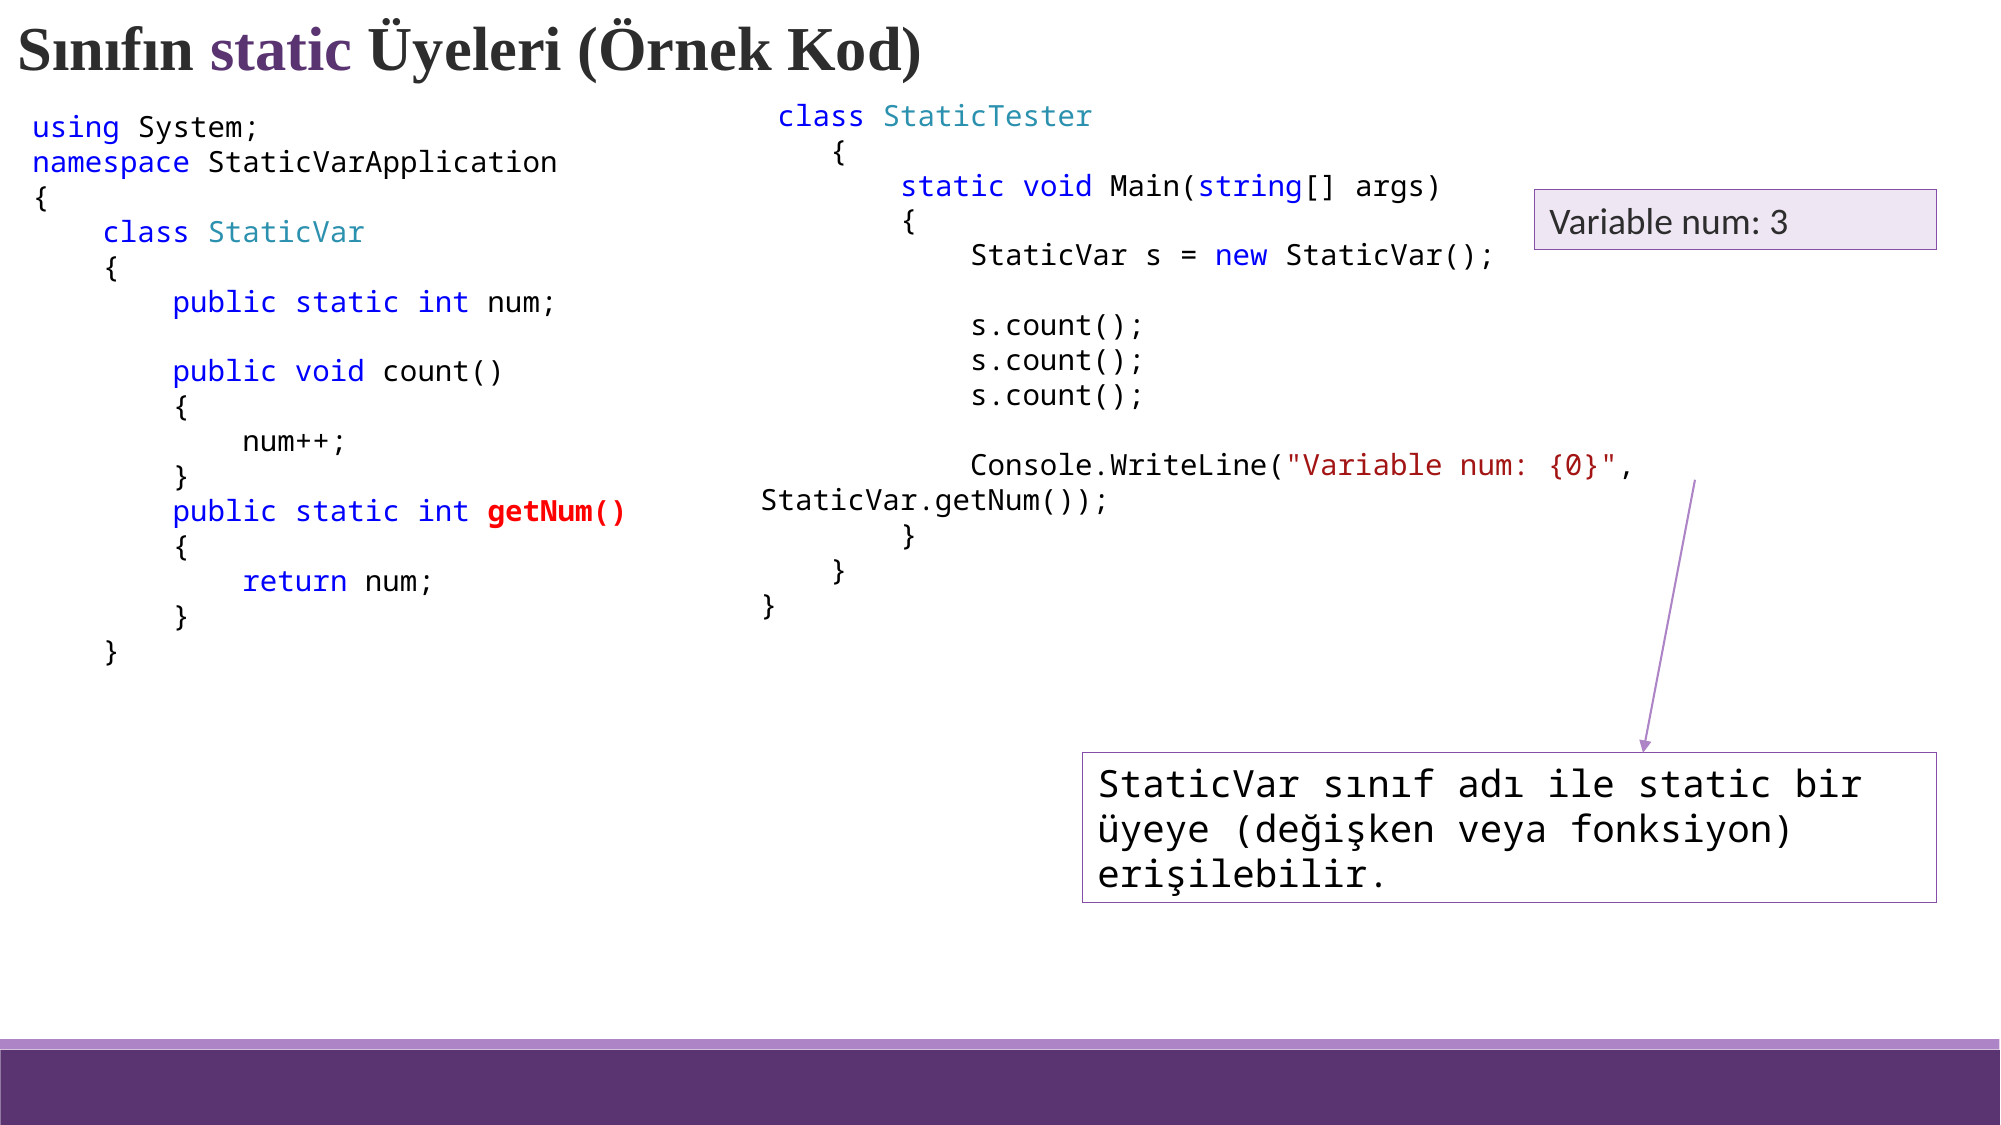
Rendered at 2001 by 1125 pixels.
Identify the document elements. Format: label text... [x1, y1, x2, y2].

text_box using System; namespace StaticVarApplication { class StaticVar { public static int num; public void count() { num++; } public static int getNum() { return num; } } [17, 100, 1392, 710]
text_box StaticVar sınıf adı ile static bir üyeye (değişken veya fonksiyon) erişilebilir. [1082, 752, 1937, 903]
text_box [1642, 479, 1696, 754]
text_box class StaticTester { static void Main(string[] args) { StaticVar s = new StaticVar(); s.count(); s.count(); s.count(); Console.WriteLine("Variable num: {0}", StaticVar.getNum()); } } } [745, 89, 1964, 629]
text_box Variable num: 3 [1534, 189, 1937, 250]
text_box Sınıfın static Üyeleri (Örnek Kod) [17, 0, 2000, 101]
